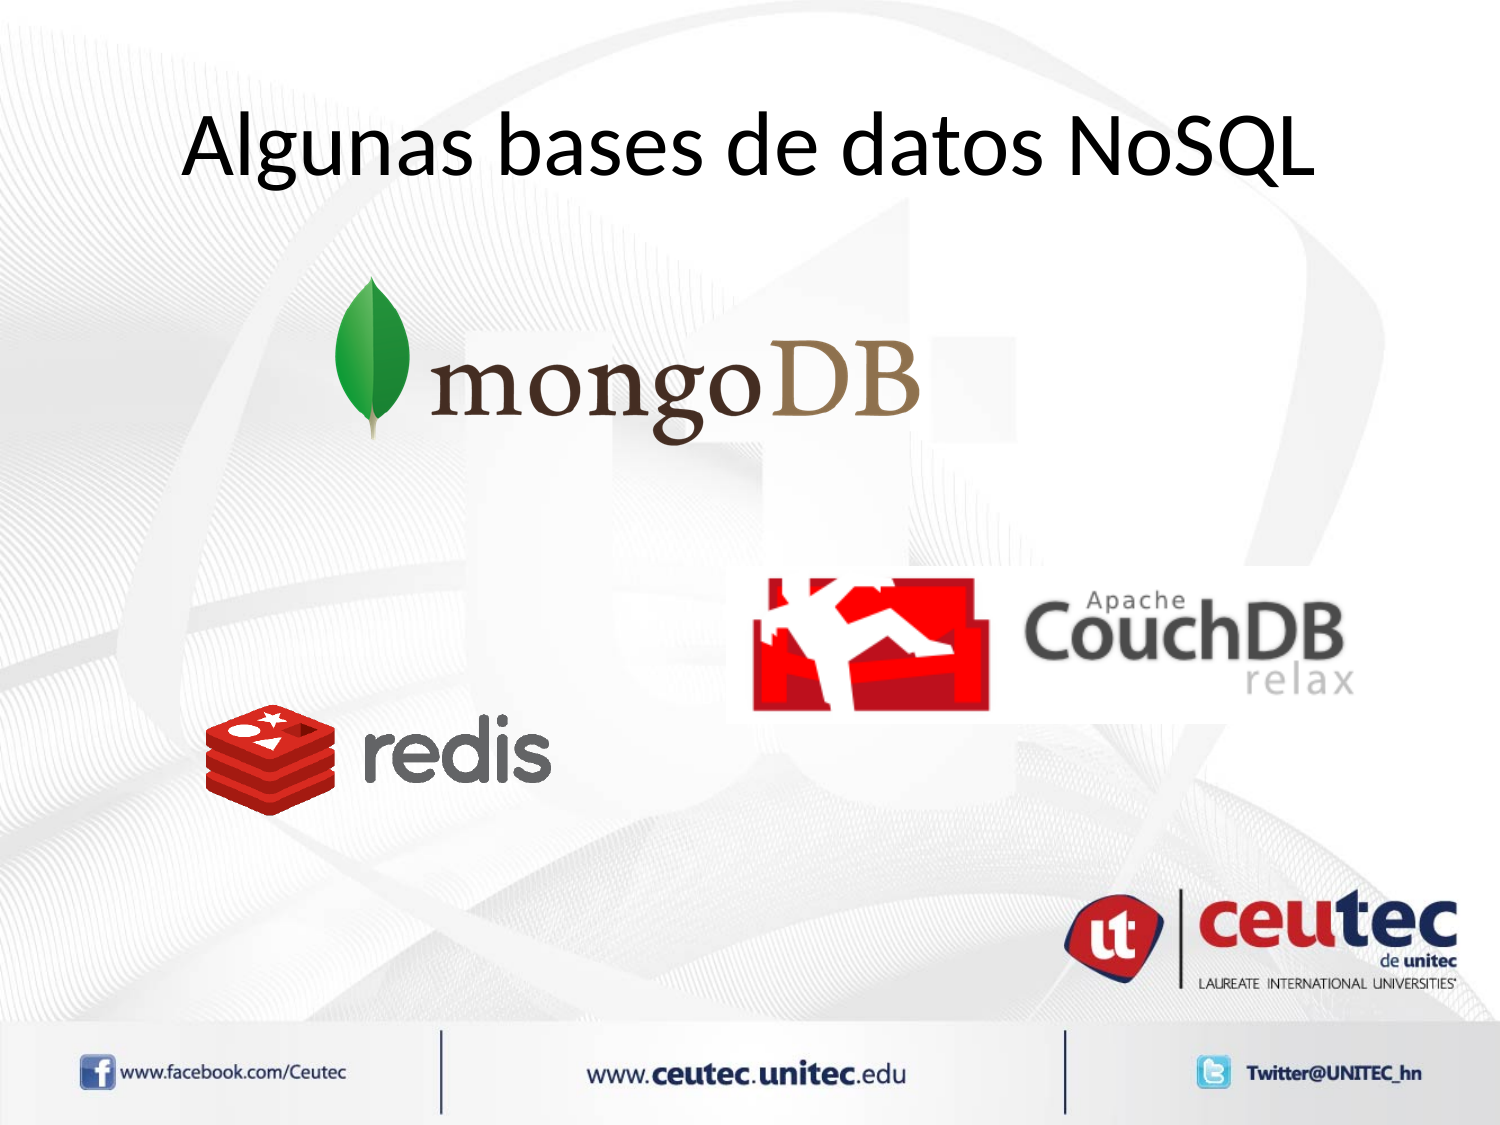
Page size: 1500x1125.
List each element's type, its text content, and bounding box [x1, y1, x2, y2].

picture [0, 0, 1500, 1125]
title Algunas bases de datos NoSQL [75, 45, 1425, 233]
